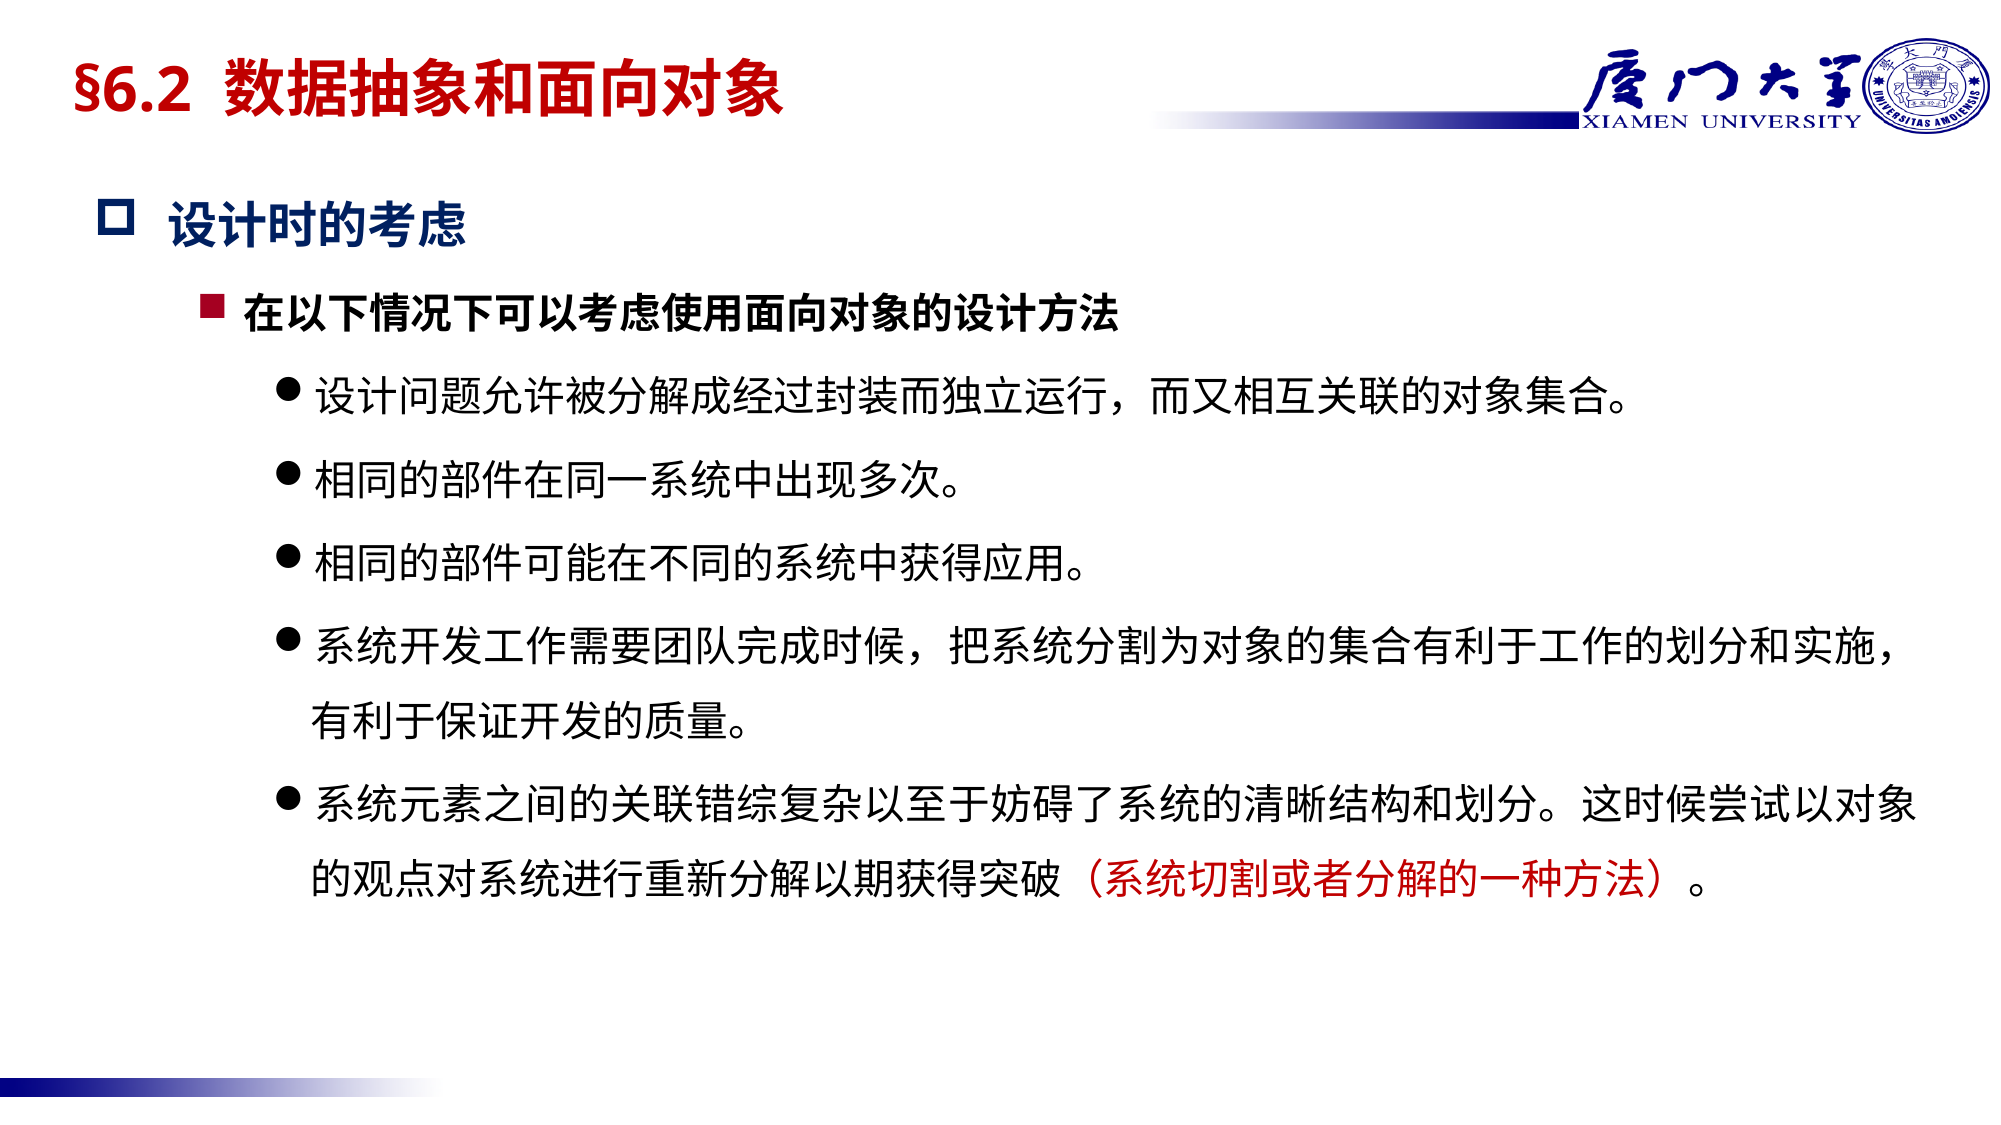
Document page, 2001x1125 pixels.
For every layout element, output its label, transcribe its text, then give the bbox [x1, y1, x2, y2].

picture [0, 1078, 676, 1097]
list 设计时的考虑 在以下情况下可以考虑使用面向对象的设计方法 设计问题允许被分解成经过封装而独立运行，而又相互关联的对象集合。 相同的部件在同一系统中出现多次。 相同的部件可能在不同的系统中获得应用。 系统开发工作需要团队完成时候，把系统分割为对象的集合有利于工作的划分和实施，有利于保证开发的质量。 系统元素之间的关联错综复杂以至于妨碍了系统的清晰结构和划分。这时候尝试以对象的观点对系统进行重新分解以期获得突破（系统切割或者分解的一种方法）。 [78, 155, 1934, 1083]
title §6.2 数据抽象和面向对象 [1, 42, 2000, 156]
picture [1862, 38, 1990, 42]
